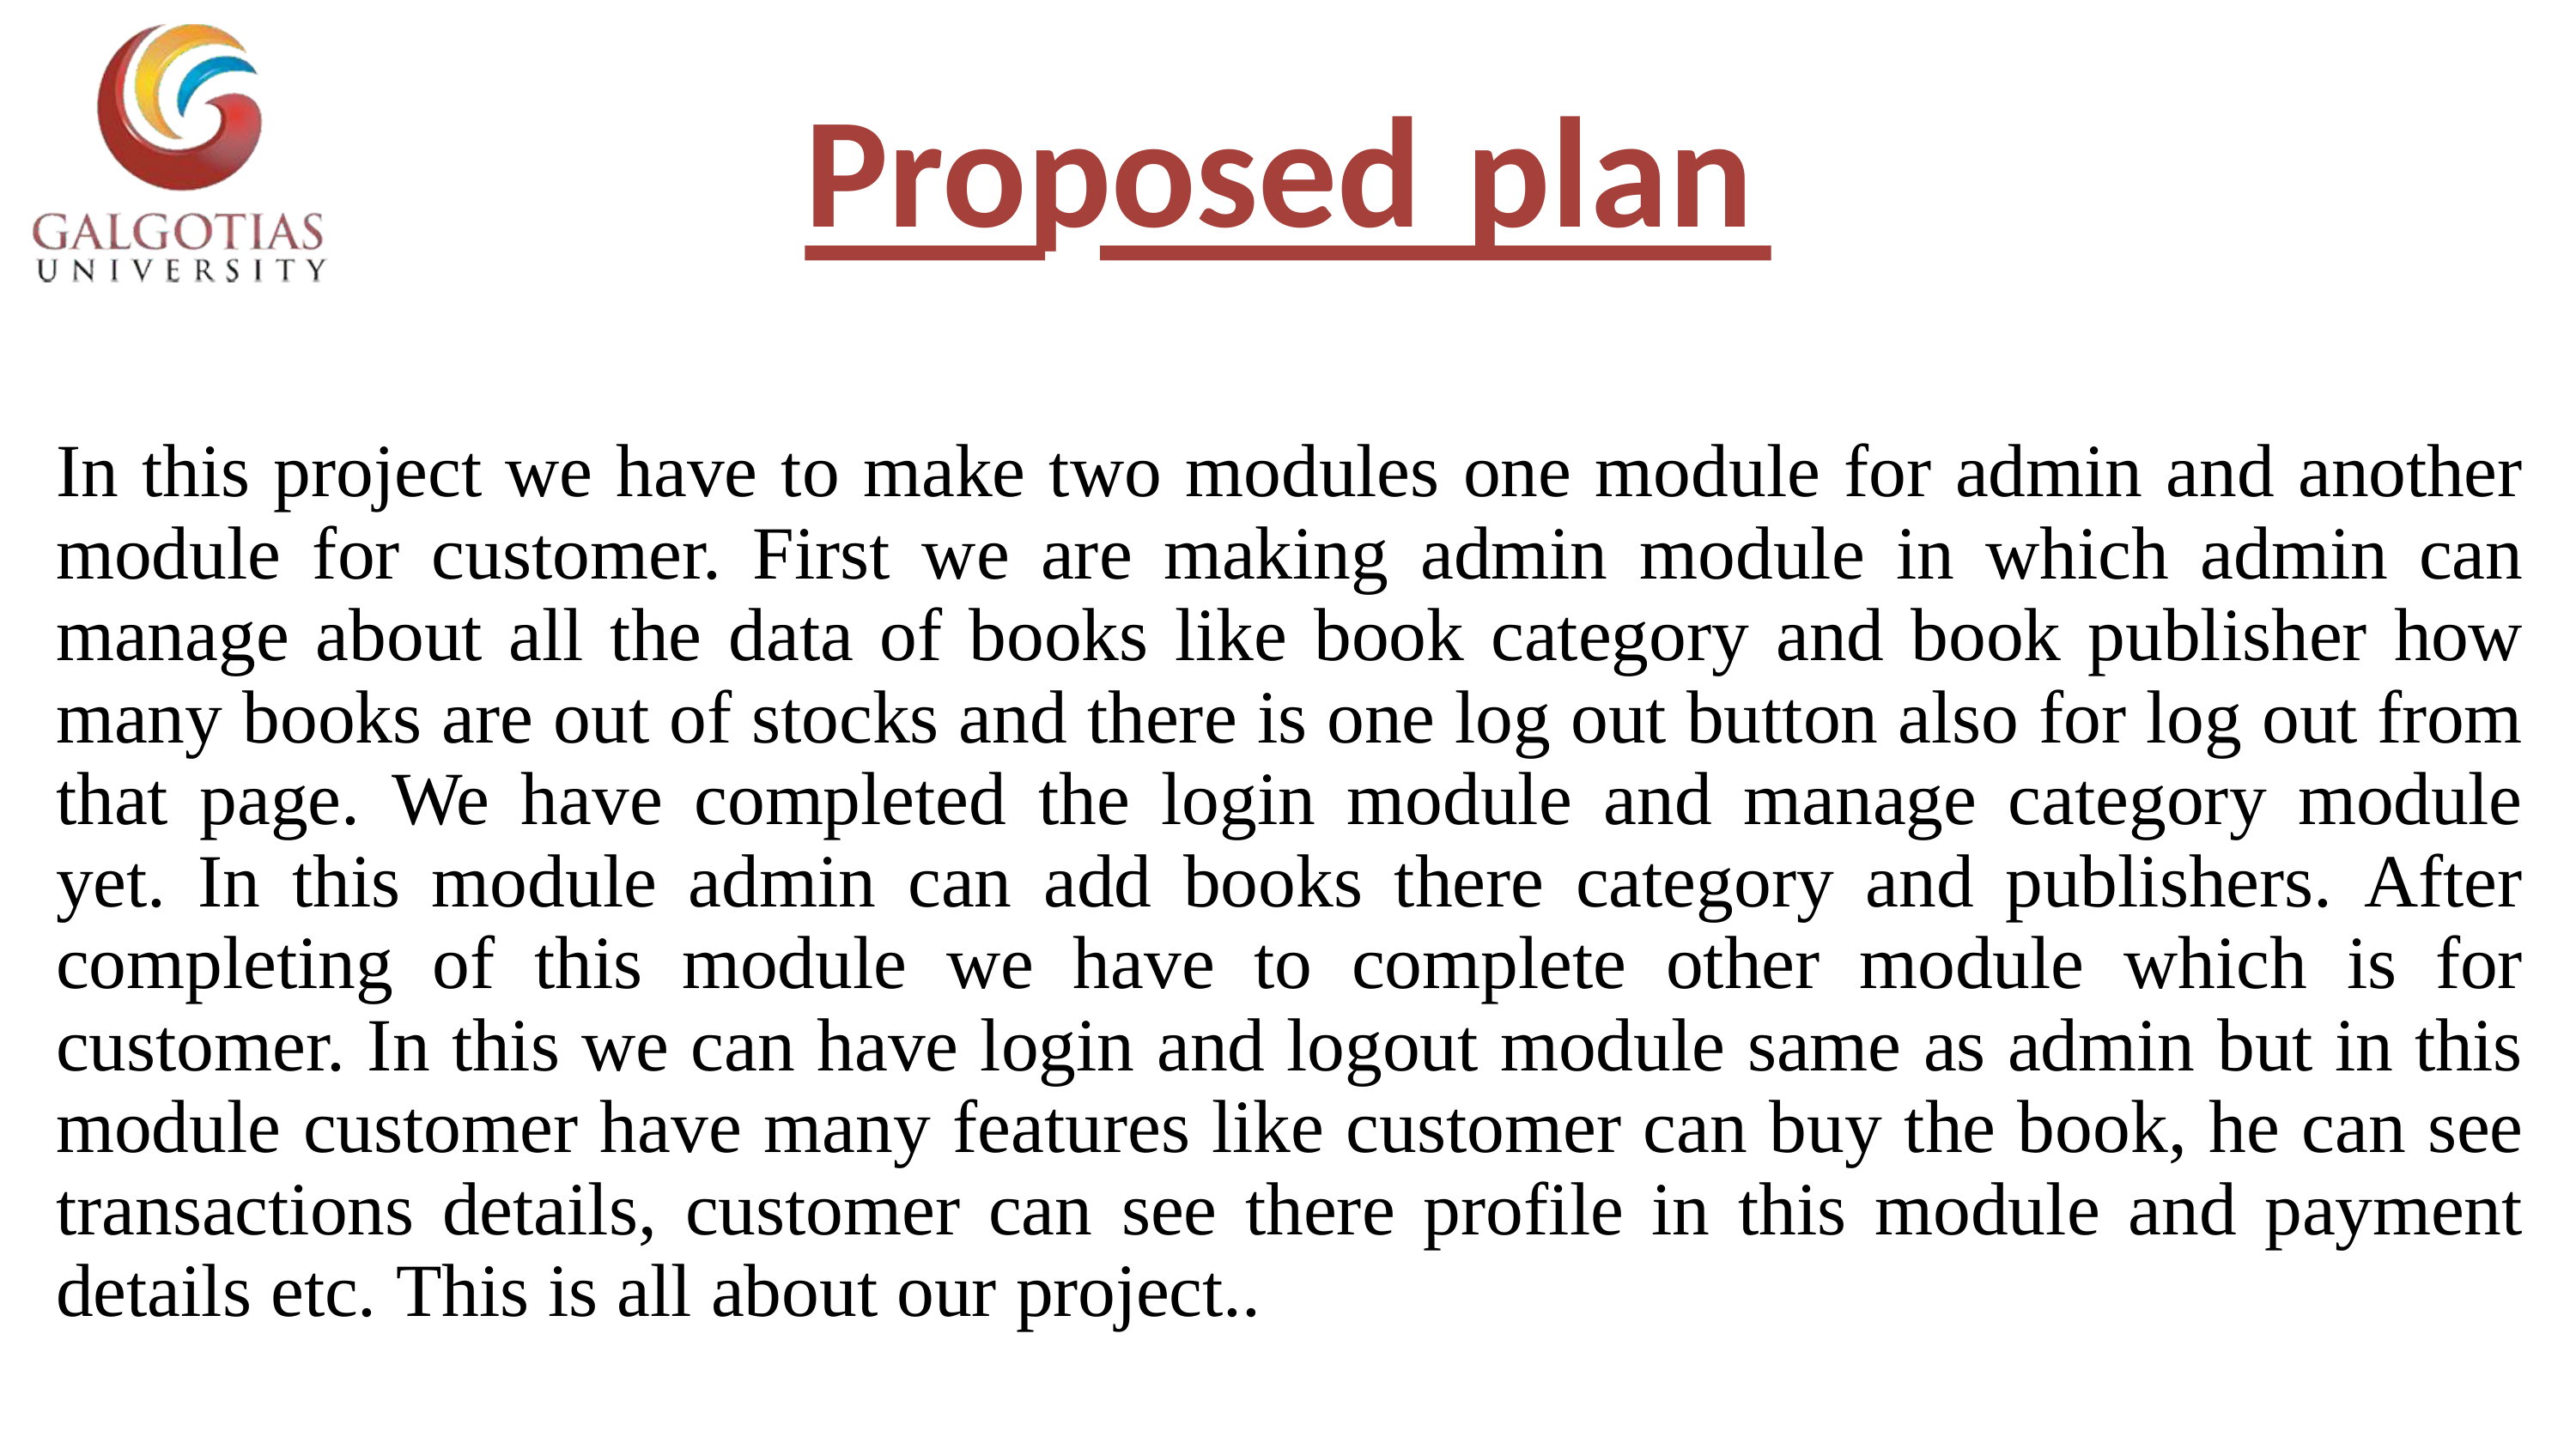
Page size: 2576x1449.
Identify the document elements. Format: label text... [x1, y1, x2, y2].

text_box In this project we have to make two modules one module for admin and another module for customer. First we are making admin module in which admin can manage about all the data of books like book category and book publisher how many books are out of stocks and there is one log out button also for log out from that page. We have completed the login module and manage category module yet. In this module admin can add books there category and publishers. After completing of this module we have to complete other module which is for customer. In this we can have login and logout module same as admin but in this module customer have many features like customer can buy the book, he can see transactions details, customer can see there profile in this module and payment details etc. This is all about our project.. [54, 421, 2524, 1333]
picture [33, 23, 328, 282]
title Proposed plan [422, 0, 2428, 312]
